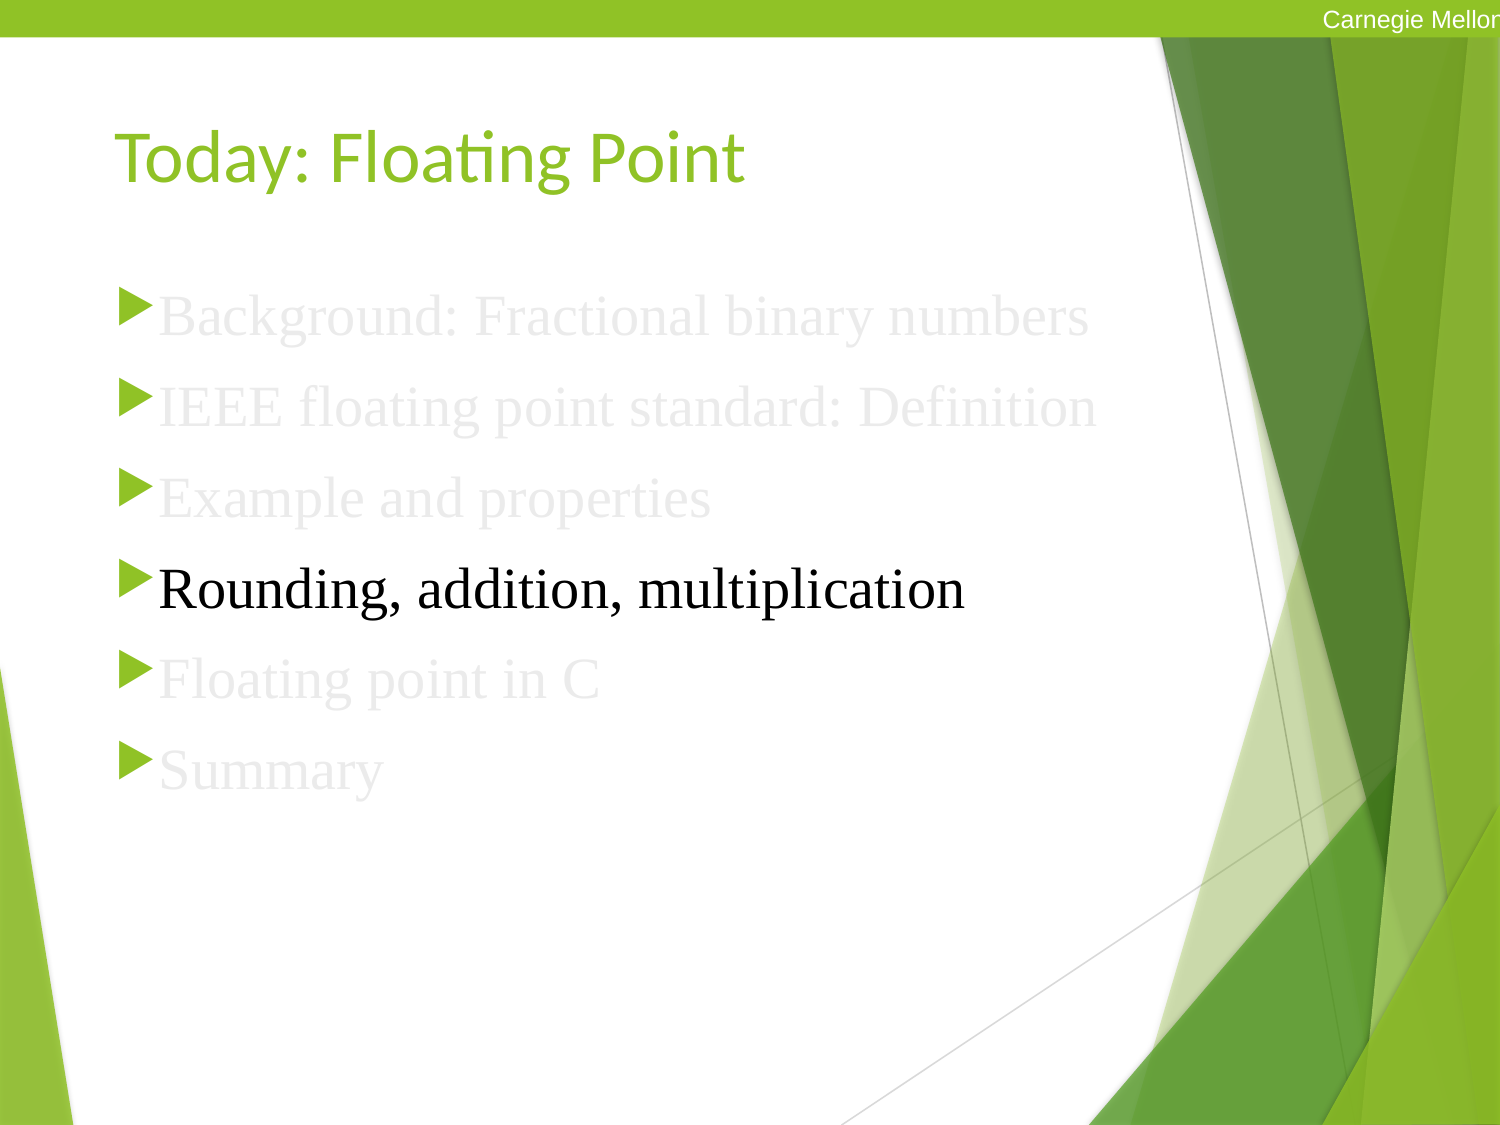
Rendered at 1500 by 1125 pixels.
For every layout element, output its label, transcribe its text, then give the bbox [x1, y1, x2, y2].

title Today: Floating Point [99, 99, 1142, 224]
text_box [0, 0, 1500, 38]
text_box Carnegie Mellon [1322, 3, 1500, 33]
list Background: Fractional binary numbers IEEE floating point standard: Definition Example and properties Rounding, addition, multiplication Floating point in C Summary [99, 269, 1142, 907]
